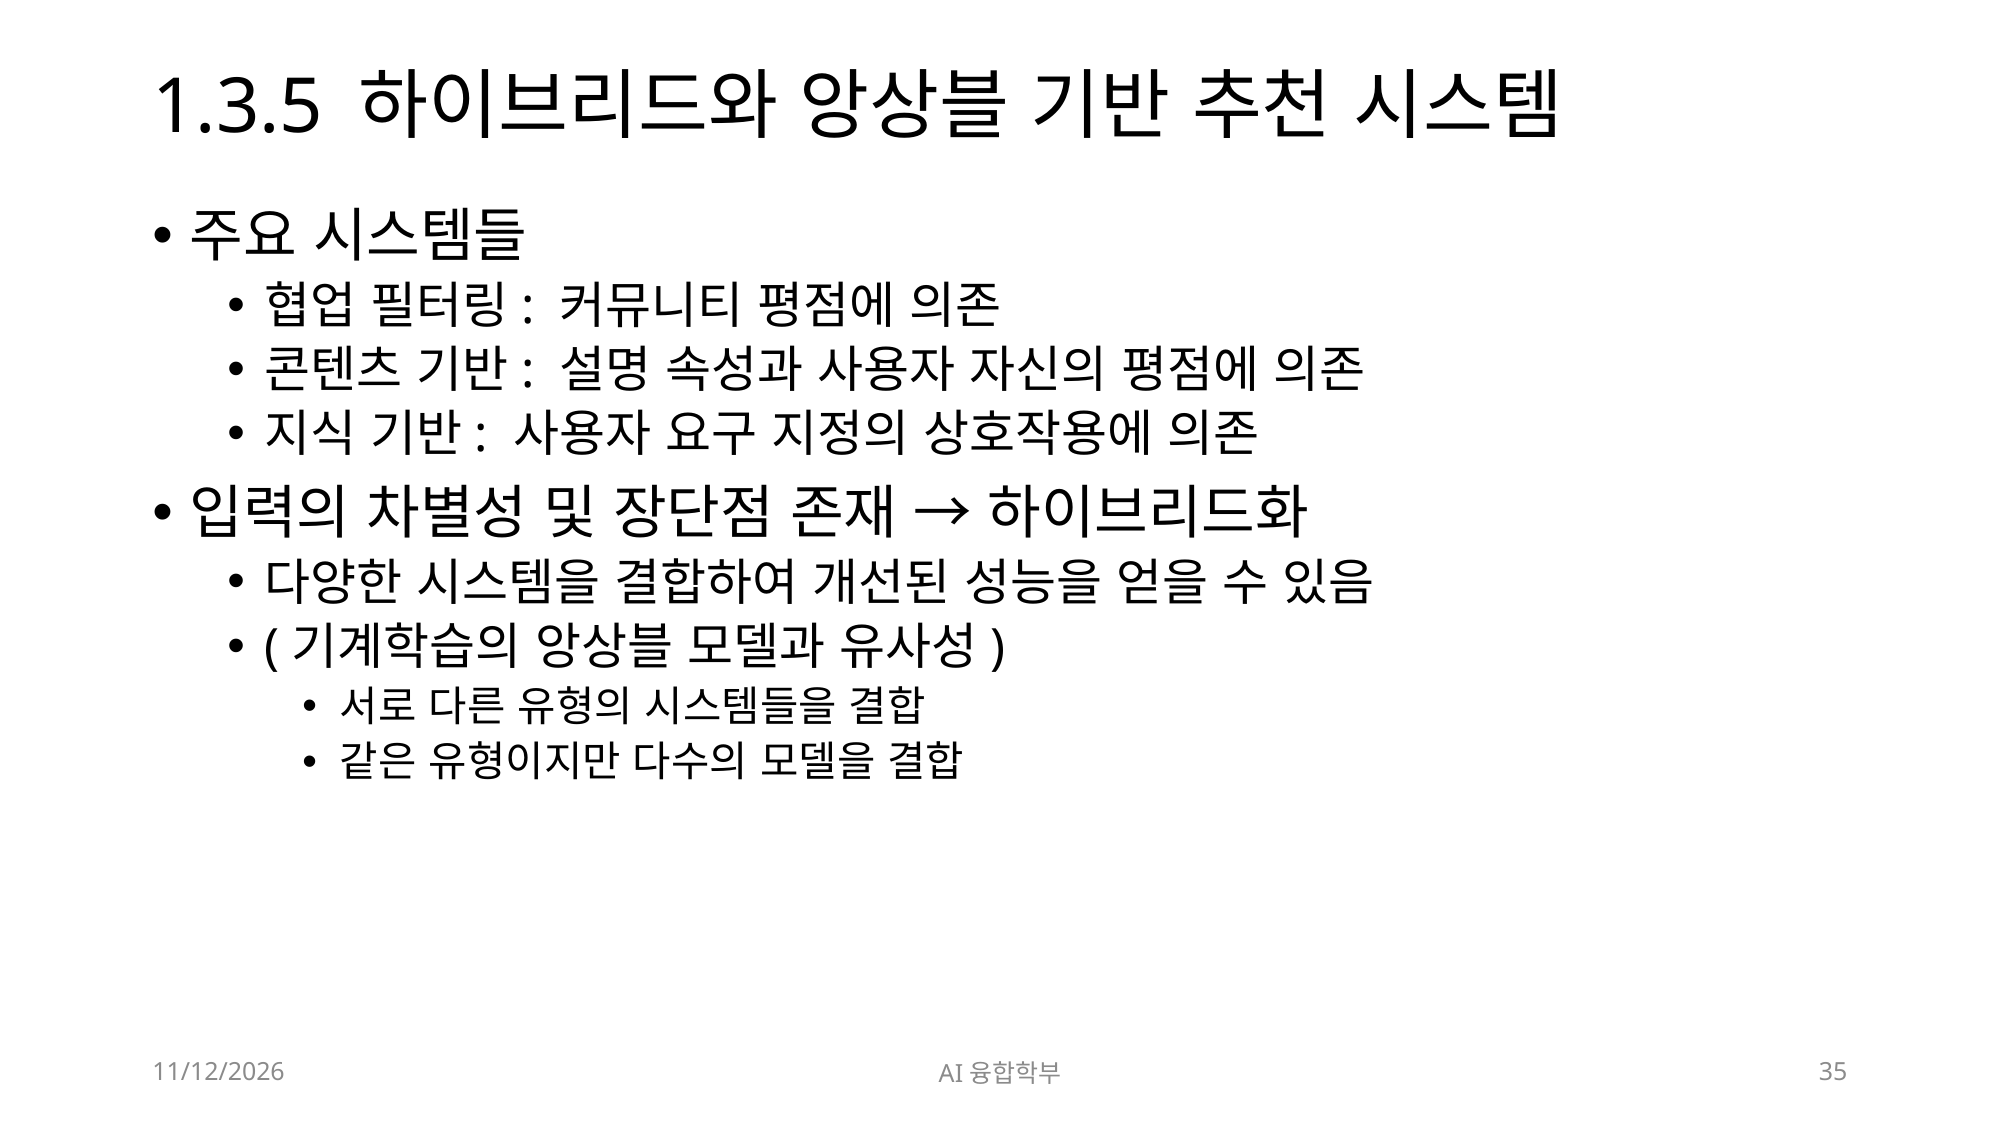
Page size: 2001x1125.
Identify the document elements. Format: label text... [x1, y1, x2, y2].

list 주요 시스템들 협업 필터링: 커뮤니티 평점에 의존 콘텐츠 기반: 설명 속성과 사용자 자신의 평점에 의존 지식 기반: 사용자 요구 지정의 상호작용에 의존 입력의 차별성 및 장단점 존재 → 하이브리드화 다양한 시스템을 결합하여 개선된 성능을 얻을 수 있음 (기계학습의 앙상블 모델과 유사성) 서로 다른 유형의 시스템들을 결합 같은 유형이지만 다수의 모델을 결합 [137, 199, 1863, 1014]
title 1.3.5 하이브리드와 앙상블 기반 추천 시스템 [137, 31, 1863, 186]
slide_number 35 [1412, 1042, 1863, 1103]
slide_number 2023. 3. 3. [137, 1042, 588, 1103]
footer AI융합학부 [662, 1042, 1338, 1103]
